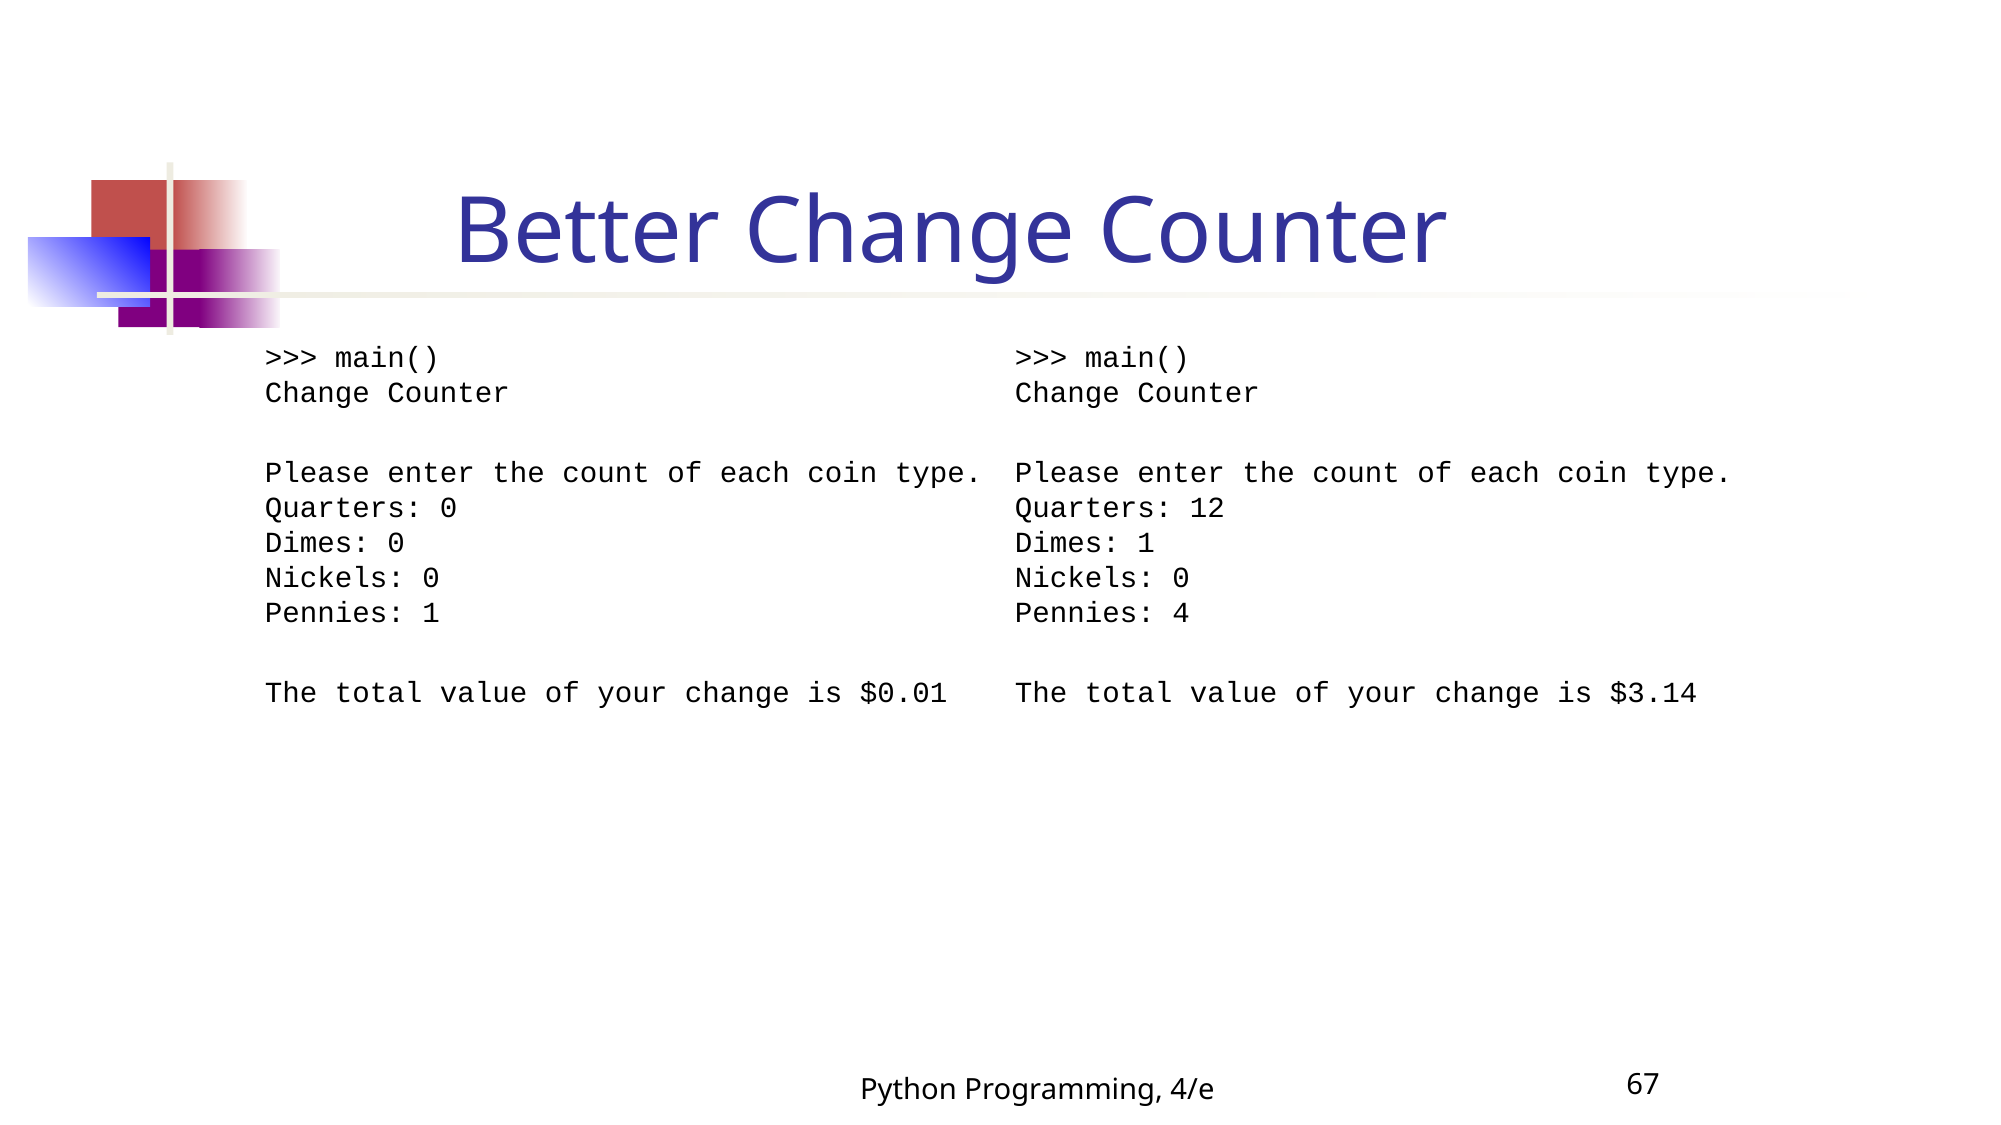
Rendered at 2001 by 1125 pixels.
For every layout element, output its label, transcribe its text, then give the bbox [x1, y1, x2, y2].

text_box Better Change Counter [438, 101, 1717, 289]
text_box 67 [1362, 1037, 1675, 1113]
text_box >>> main() Change Counter Please enter the count of each coin type. Quarters: 0 Dimes: 0 Nickels: 0 Pennies: 1 The total value of your change is $0.01 [249, 330, 999, 1006]
text_box Python Programming, 4/e [799, 1037, 1275, 1113]
text_box >>> main() Change Counter Please enter the count of each coin type. Quarters: 12 Dimes: 1 Nickels: 0 Pennies: 4 The total value of your change is $3.14 [999, 330, 1750, 1006]
